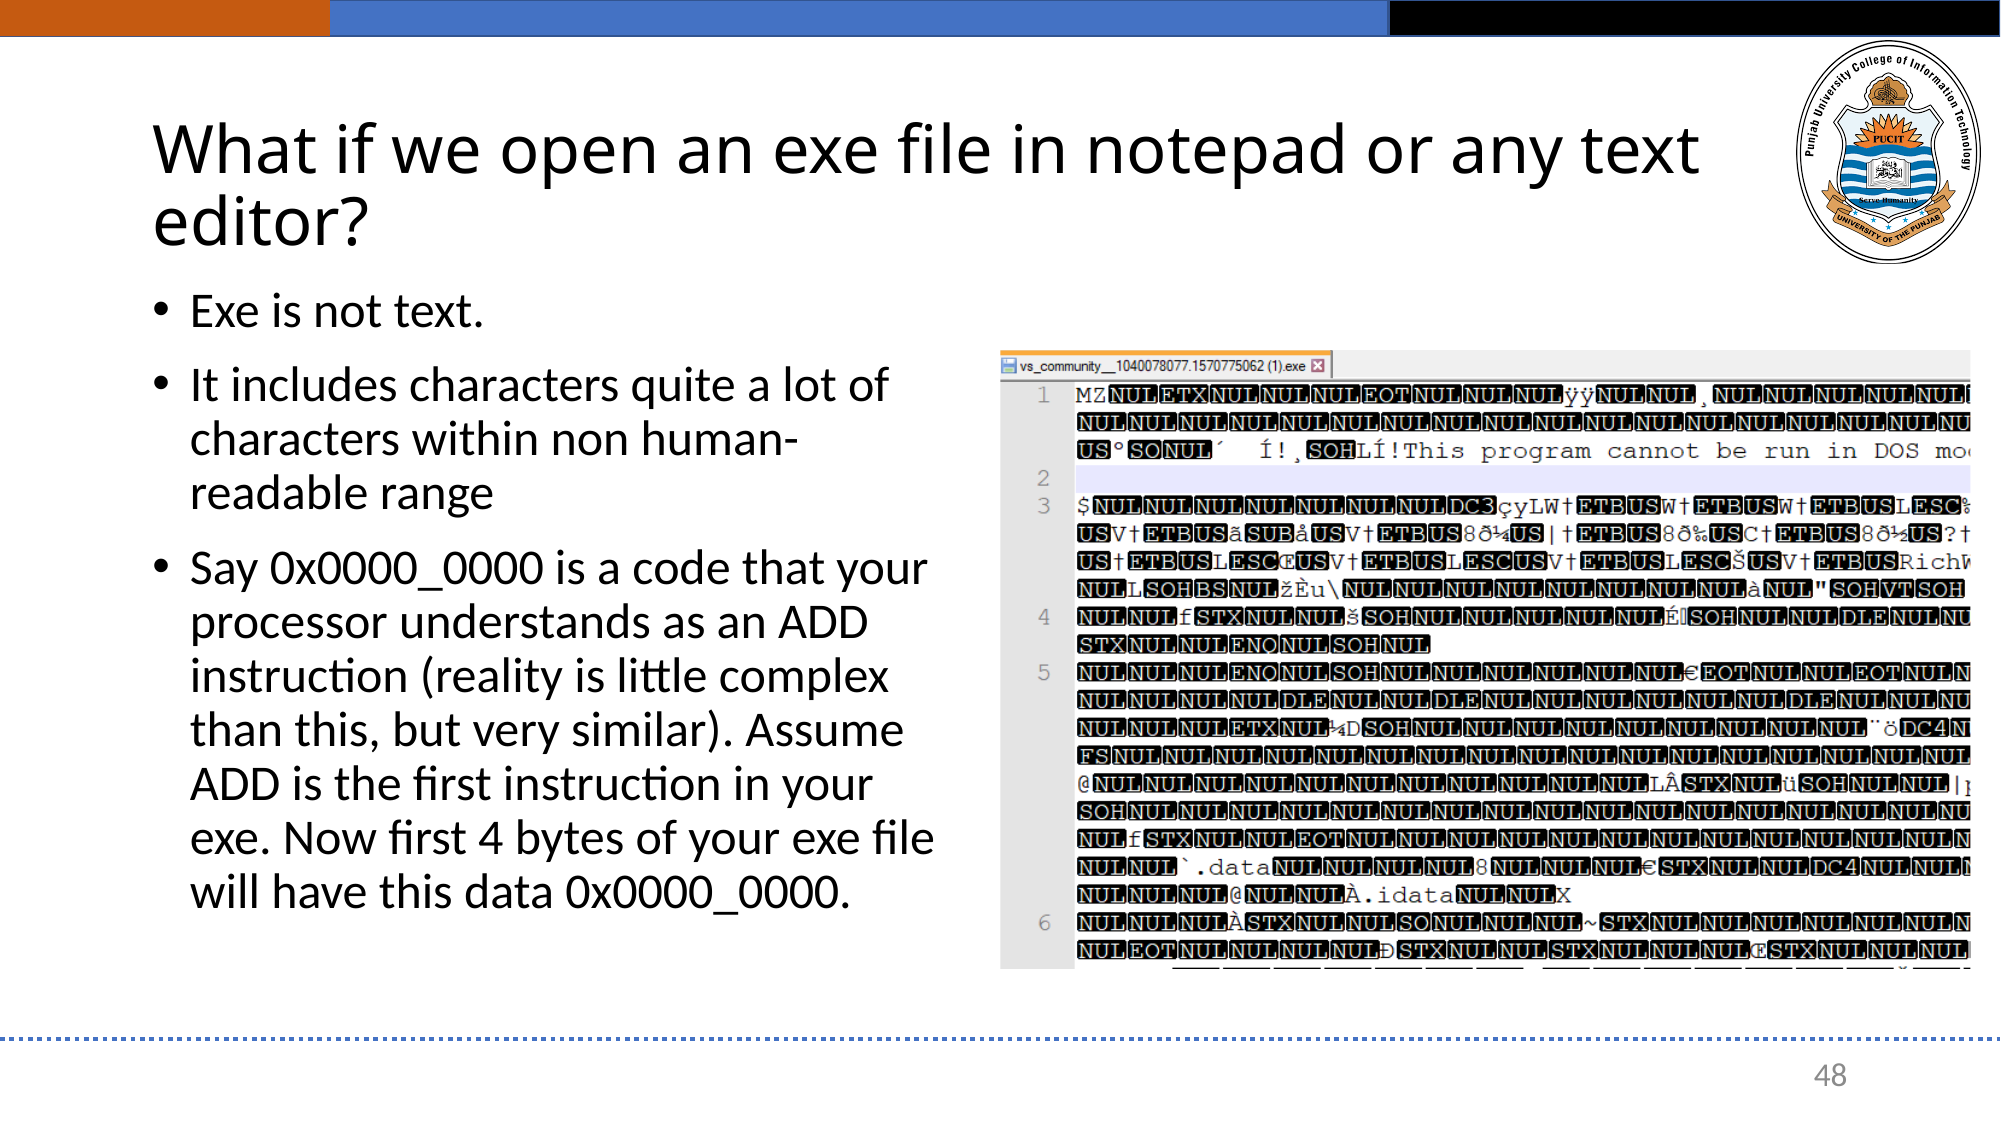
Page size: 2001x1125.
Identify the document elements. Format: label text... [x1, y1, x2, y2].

title What if we open an exe file in notepad or any text editor? [137, 124, 1863, 251]
list Exe is not text. It includes characters quite a lot of characters within non human-readable range Say 0x0000_0000 is a code that your processor understands as an ADD instruction (reality is little complex than this, but very similar). Assume ADD is the first instruction in your exe. Now first 4 bytes of your exe file will have this data 0x0000_0000. [137, 276, 975, 1027]
picture [1000, 350, 1971, 969]
picture [1776, 40, 2000, 264]
slide_number 48 [1412, 1042, 1863, 1103]
